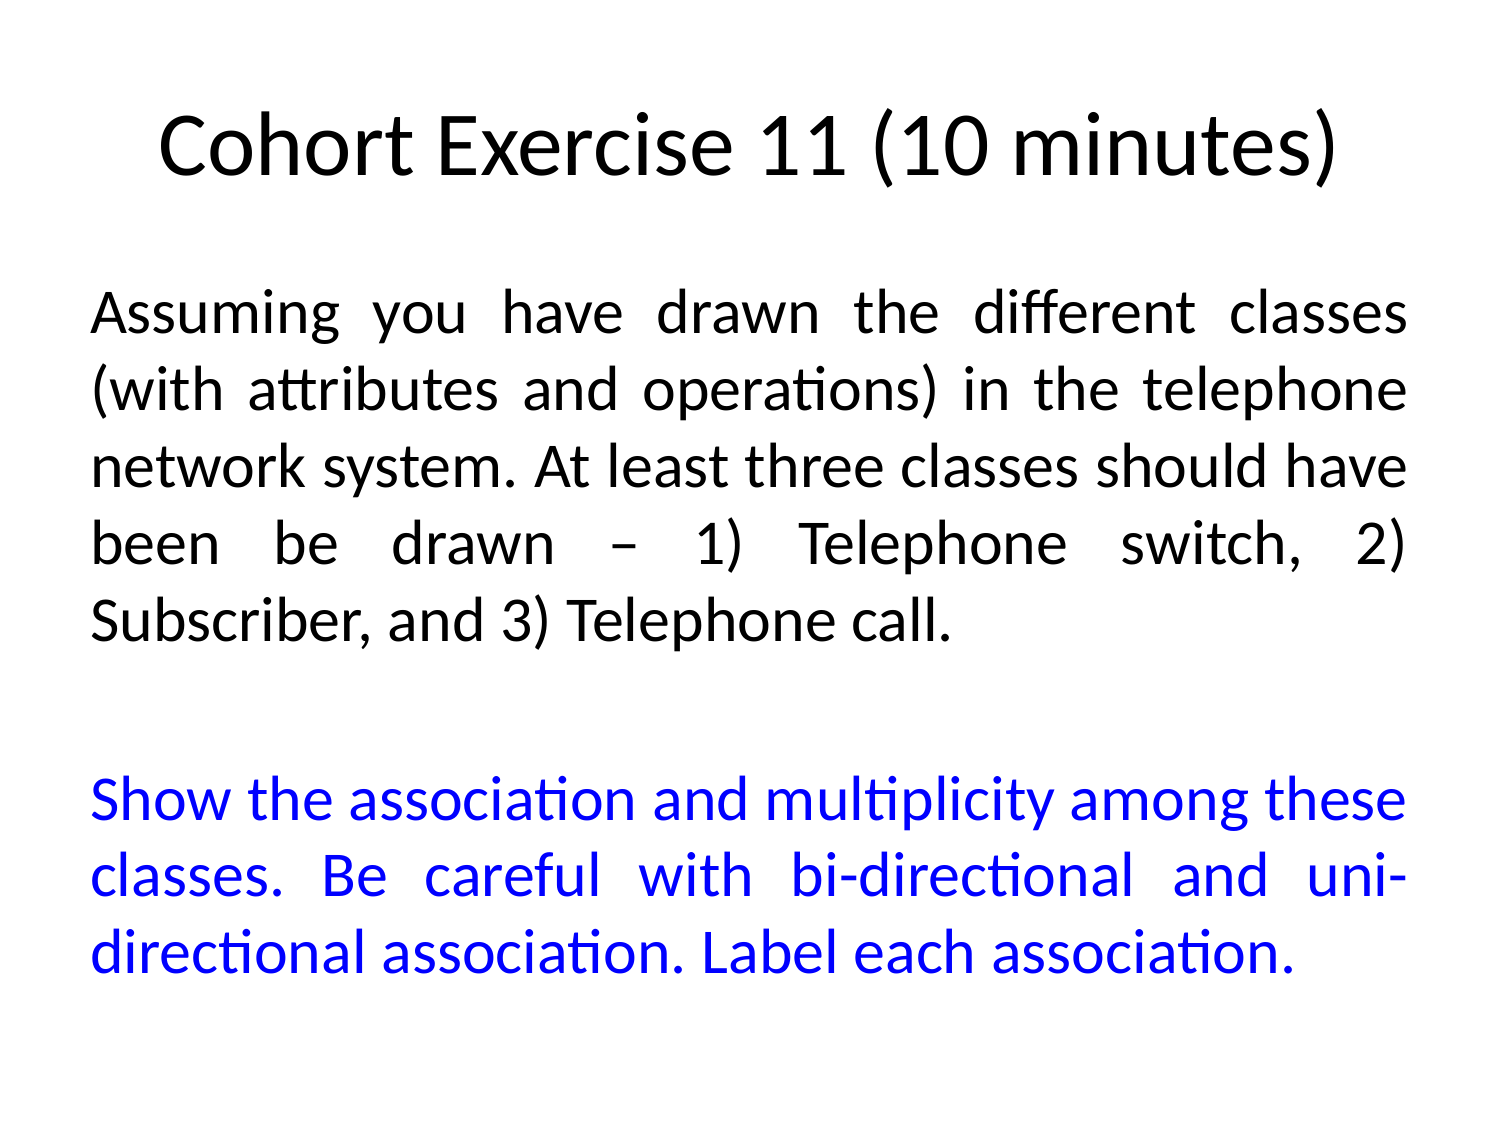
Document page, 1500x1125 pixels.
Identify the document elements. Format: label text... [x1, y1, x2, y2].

list Assuming you have drawn the different classes (with attributes and operations) in the telephone network system. At least three classes should have been be drawn – 1) Telephone switch, 2) Subscriber, and 3) Telephone call. Show the association and multiplicity among these classes. Be careful with bi-directional and uni-directional association. Label each association. [75, 262, 1425, 1048]
title Cohort Exercise 11 (10 minutes) [75, 45, 1425, 233]
